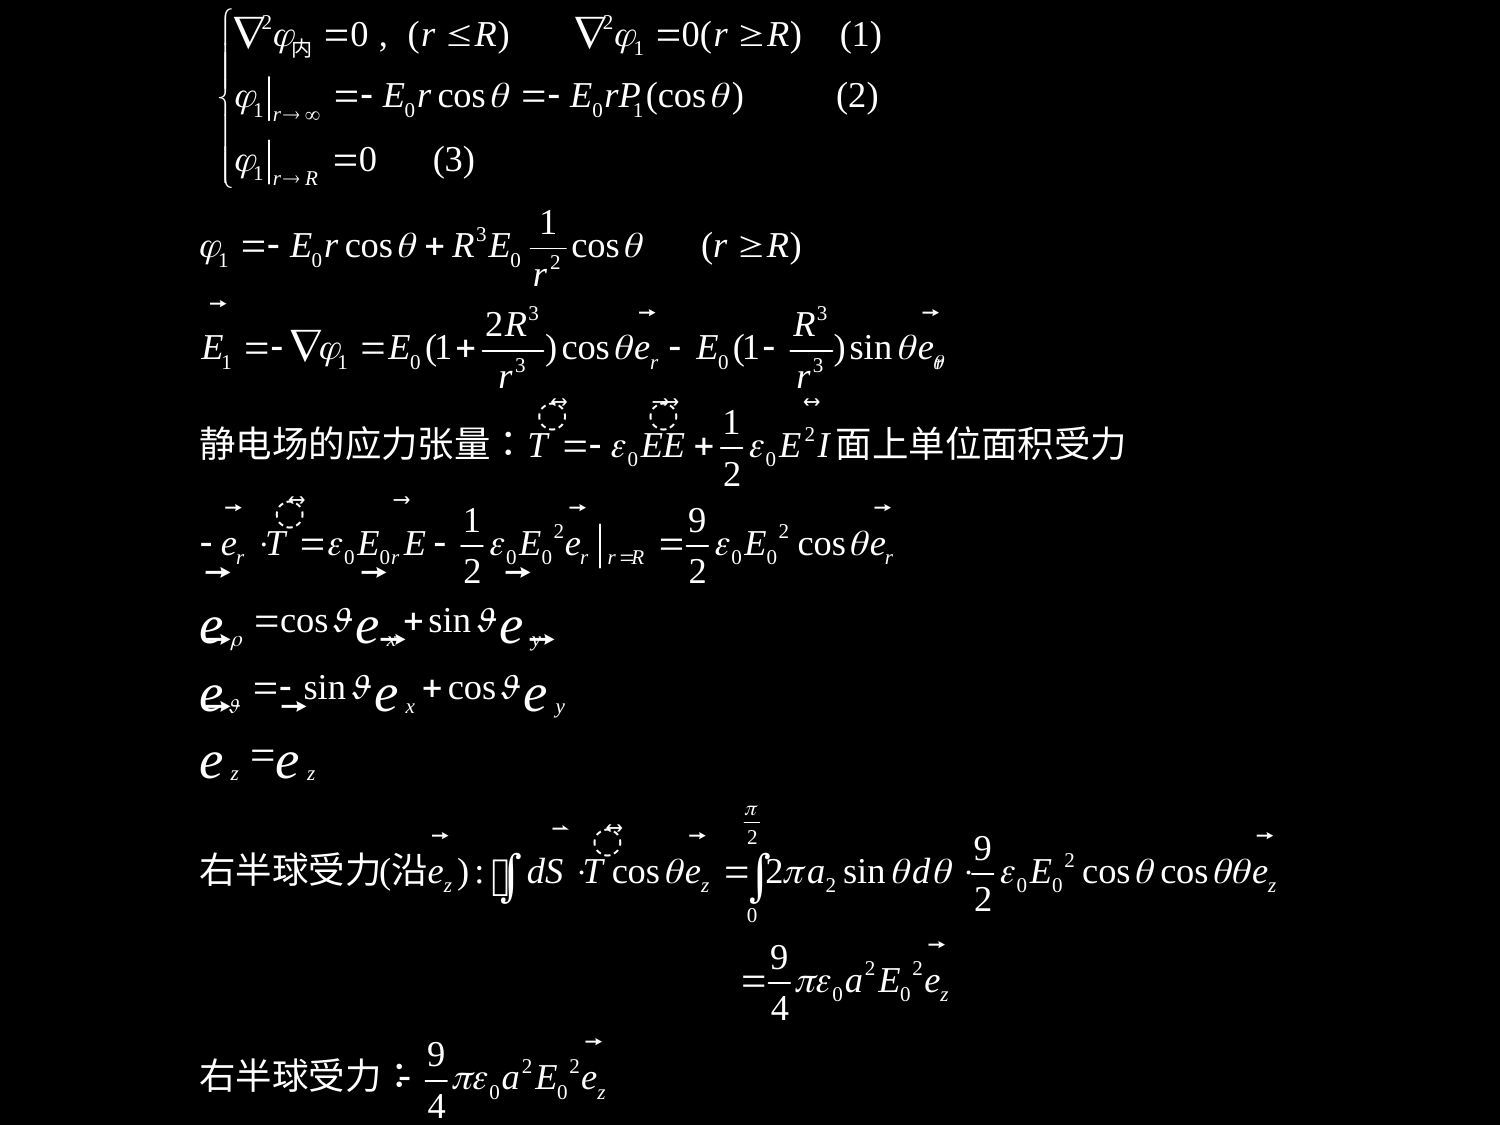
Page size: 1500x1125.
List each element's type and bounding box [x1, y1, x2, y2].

text_box [194, 0, 1290, 1125]
